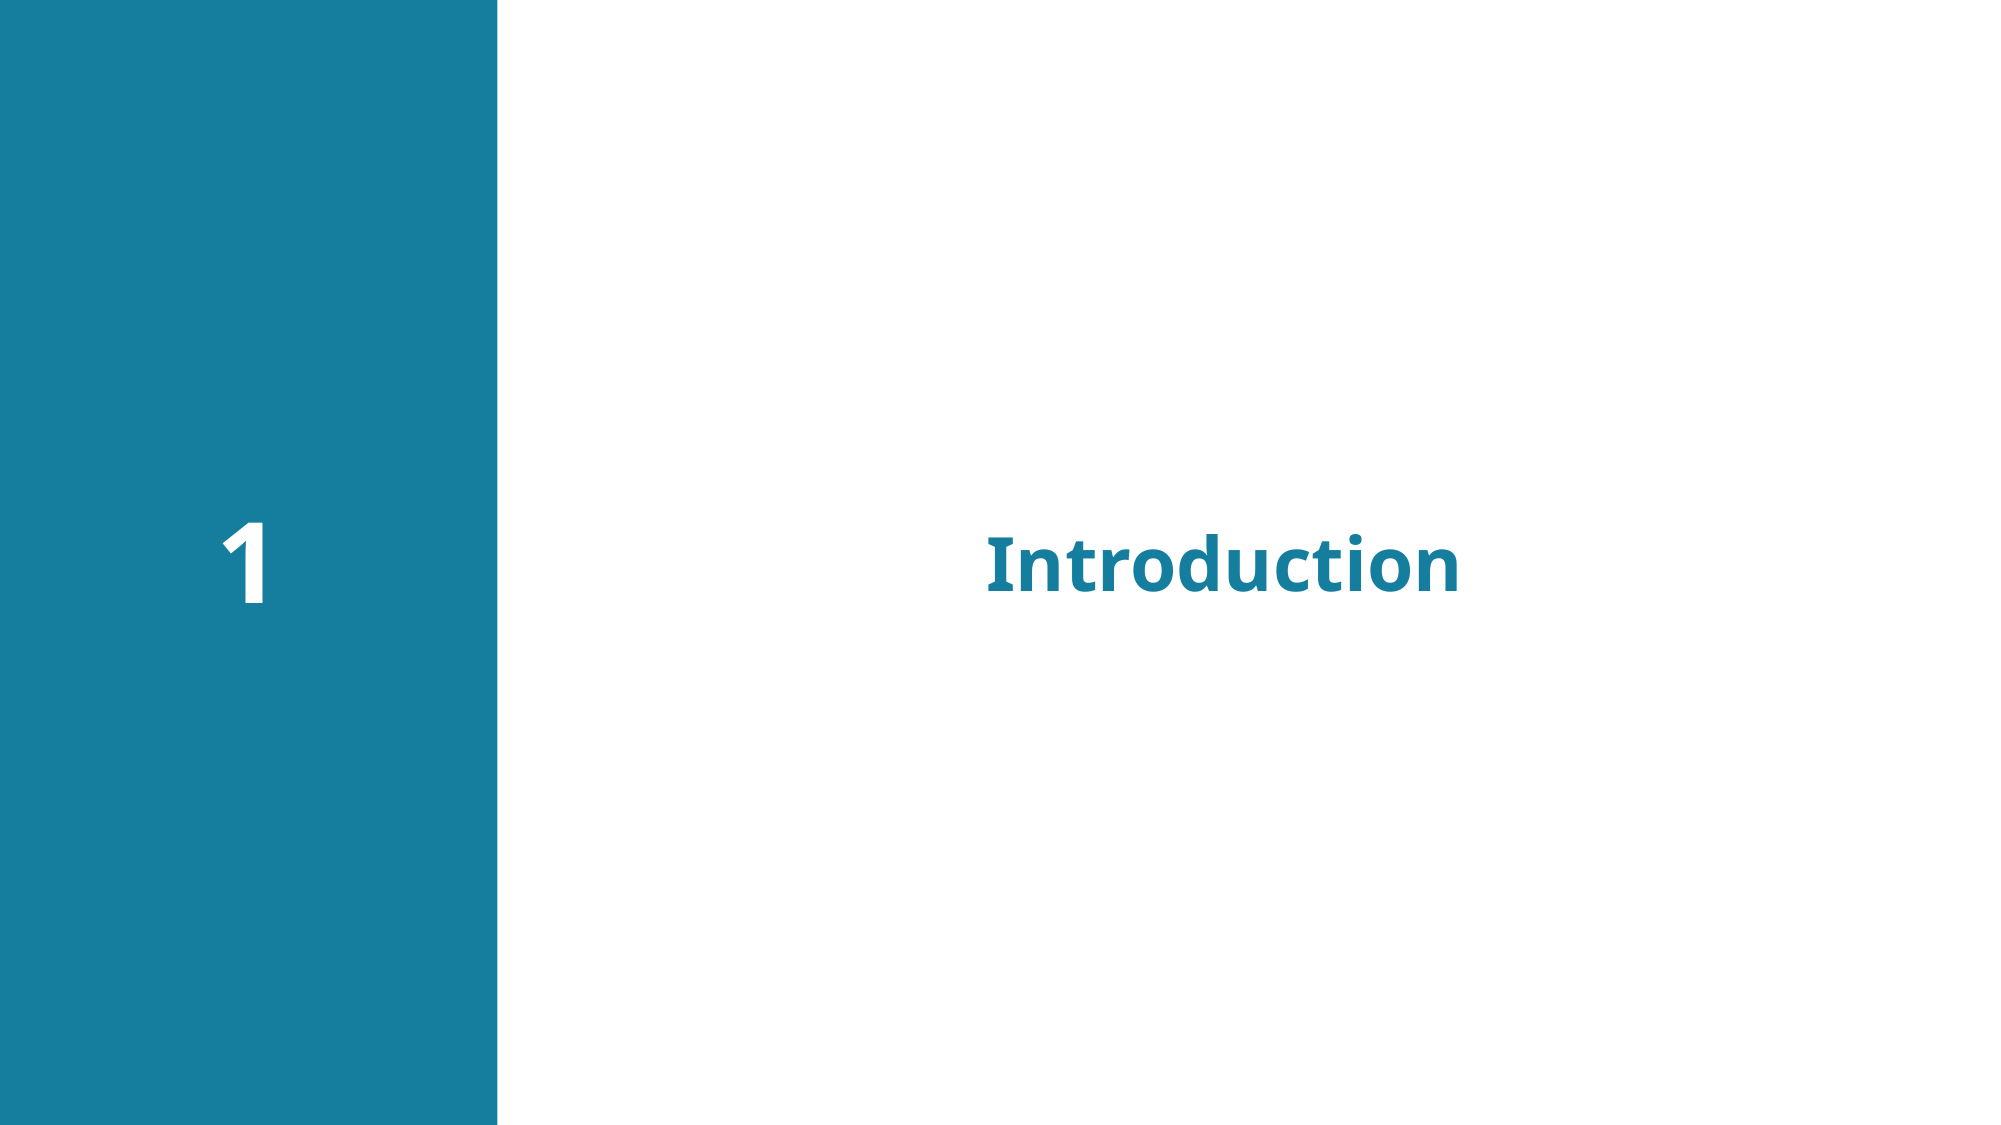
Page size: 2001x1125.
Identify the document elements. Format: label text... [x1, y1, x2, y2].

text_box [0, 0, 499, 1125]
text_box Introduction [971, 509, 1672, 615]
text_box 1 [201, 483, 296, 634]
